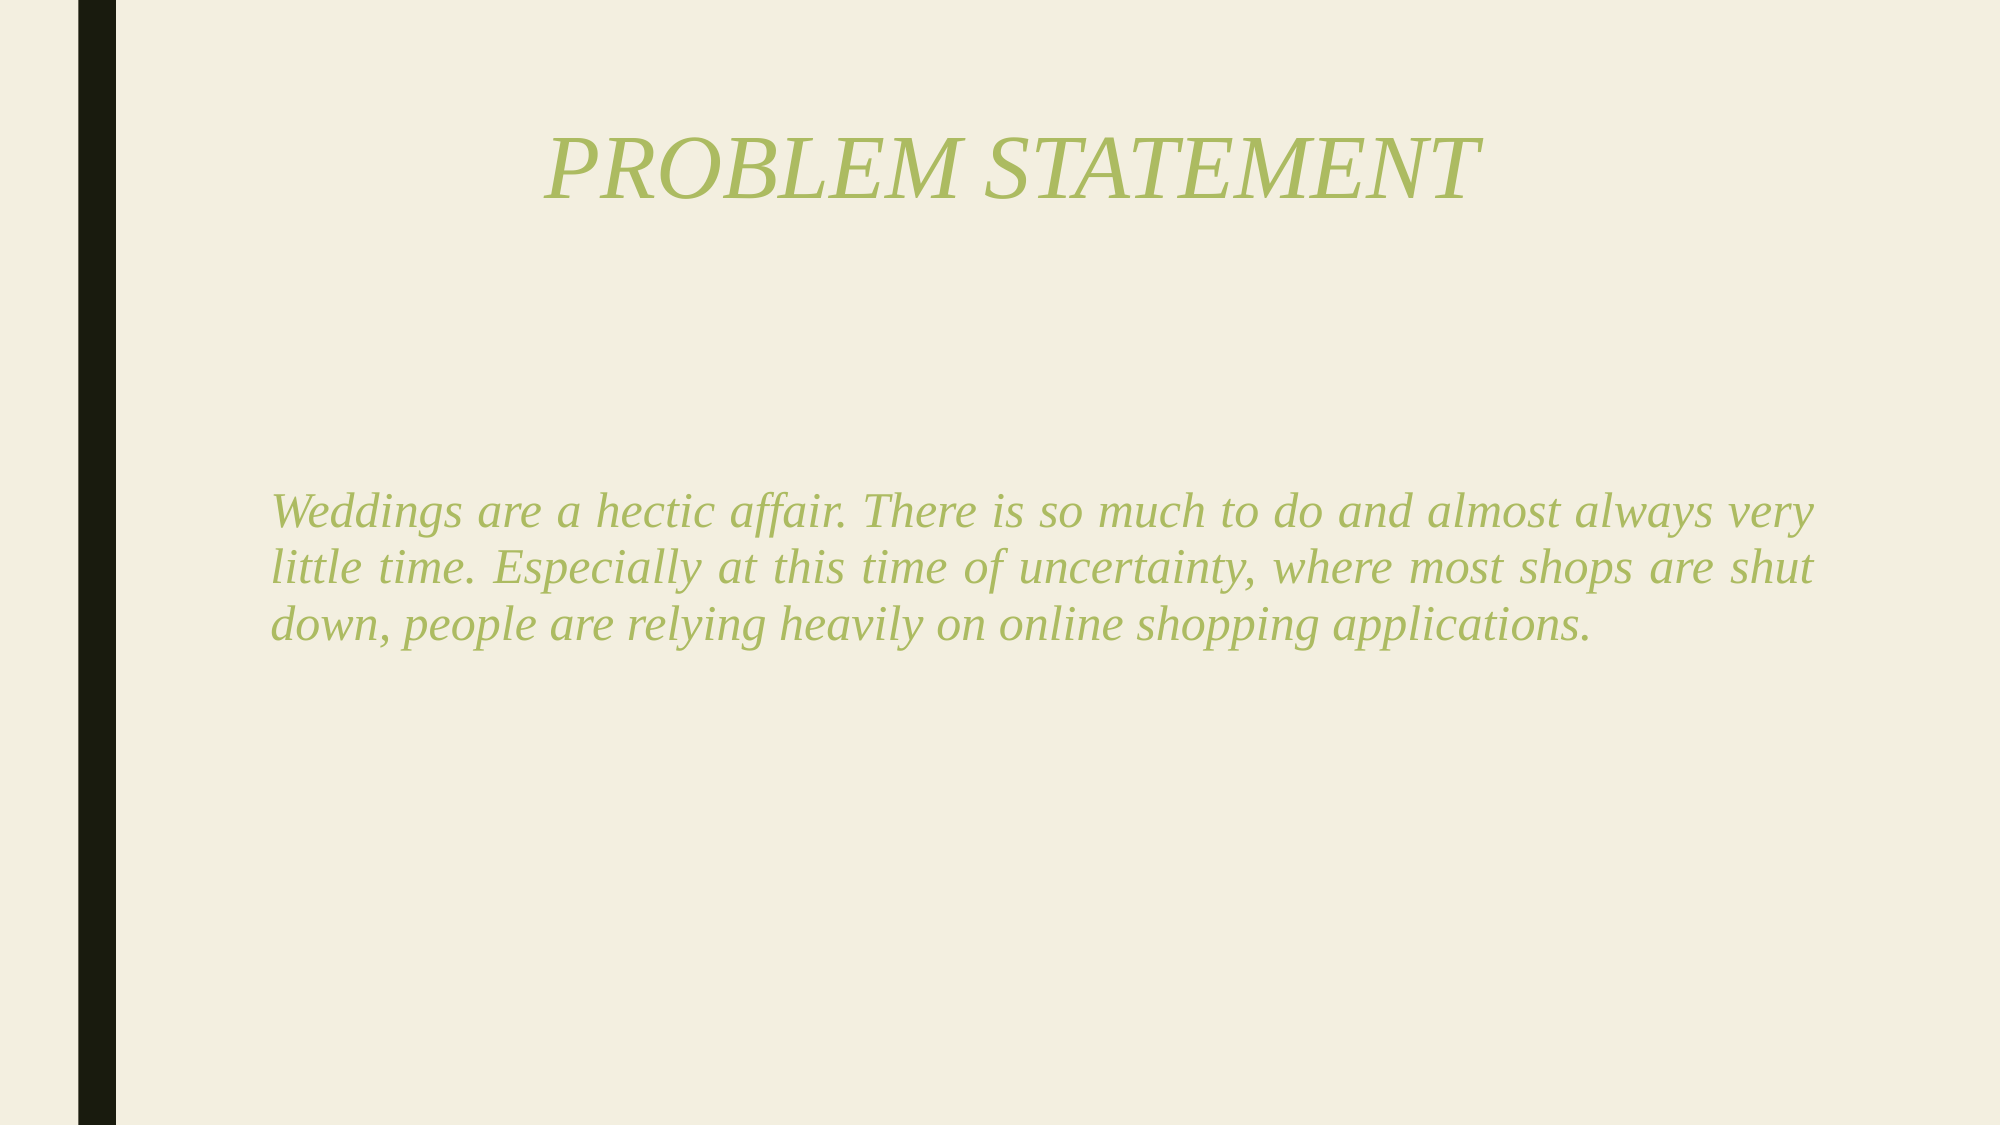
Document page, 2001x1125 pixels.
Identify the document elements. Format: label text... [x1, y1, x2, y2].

title PROBLEM STATEMENT [225, 112, 1800, 357]
list Weddings are a hectic affair. There is so much to do and almost always very little time. Especially at this time of uncertainty, where most shops are shut down, people are relying heavily on online shopping applications. [255, 474, 1831, 1063]
